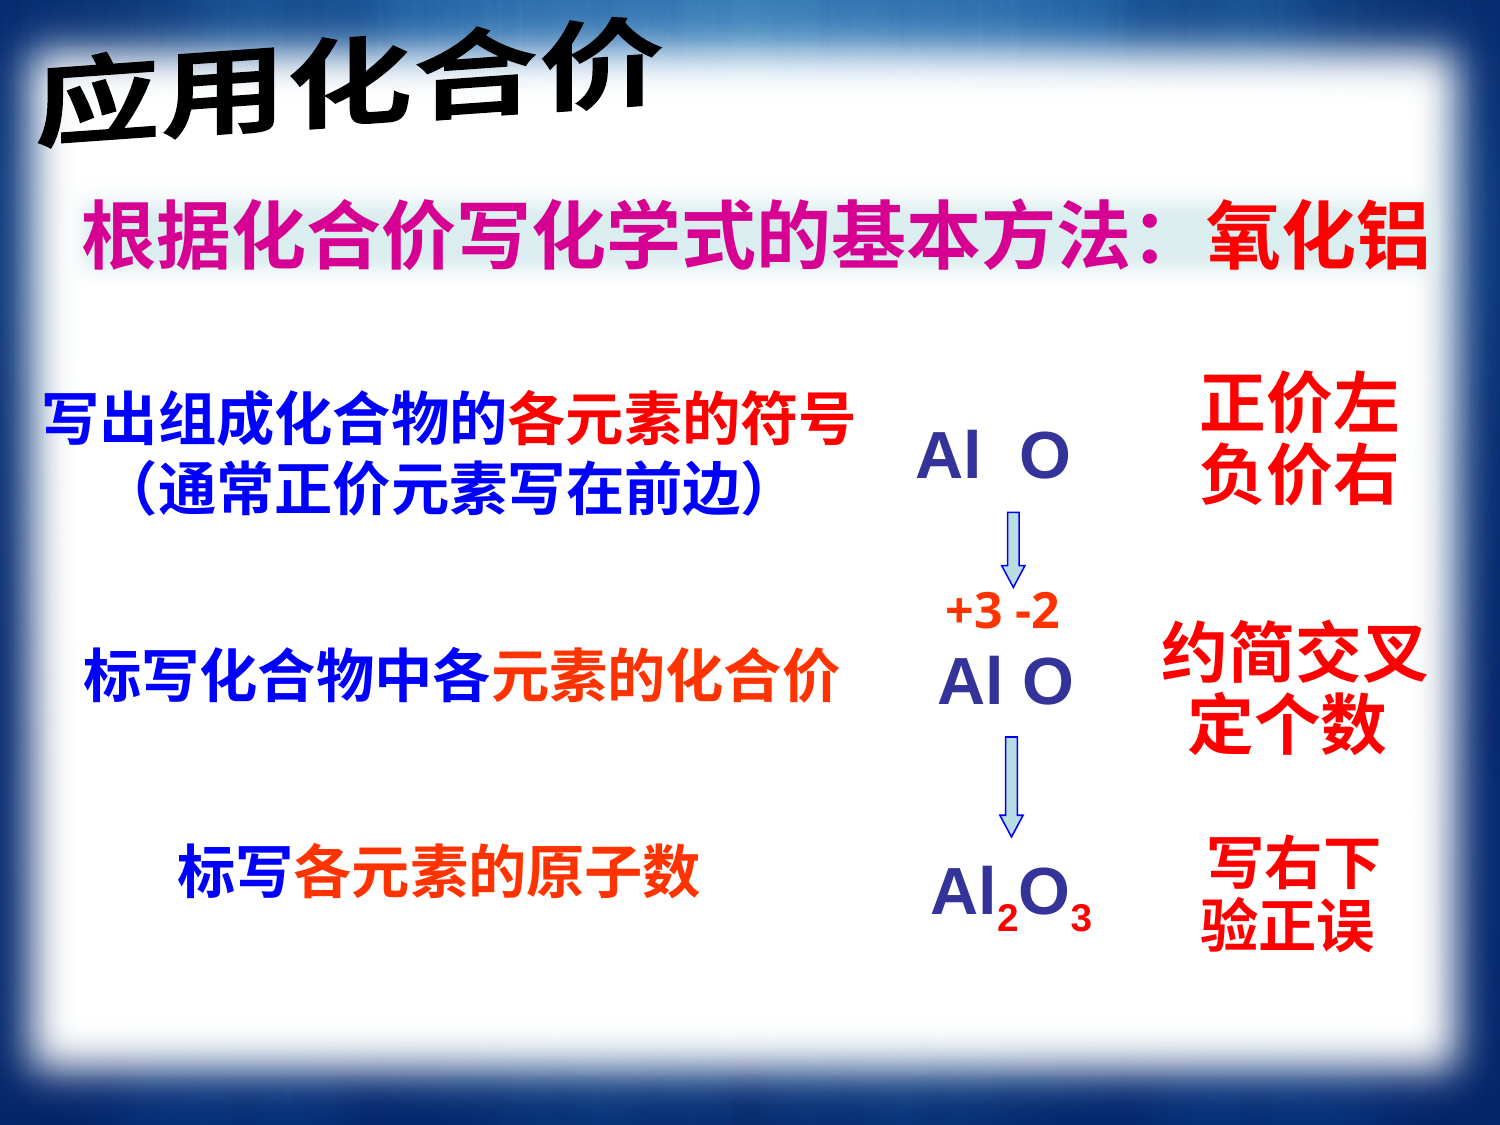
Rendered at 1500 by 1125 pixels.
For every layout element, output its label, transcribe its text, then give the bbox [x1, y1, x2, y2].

text_box [1001, 512, 1025, 588]
text_box [999, 737, 1024, 837]
text_box 写右下验正误 [1175, 827, 1413, 968]
picture [0, 0, 1500, 1125]
text_box 约简交叉定个数 [1122, 612, 1469, 772]
text_box +3 -2 [899, 571, 1106, 646]
text_box 标写化合物中各元素的化合价 [15, 631, 908, 737]
text_box Al2O3 [915, 840, 1107, 947]
text_box 根据化合价写化学式的基本方法：氧化铝 [99, 218, 1418, 252]
text_box 标写各元素的原子数 [115, 827, 763, 925]
text_box Al O [882, 404, 1087, 499]
text_box 正价左负价右 [1162, 362, 1438, 521]
text_box 写出组成化合物的各元素的符号 （通常正价元素写在前边） [11, 375, 888, 563]
text_box Al O [922, 646, 1090, 725]
